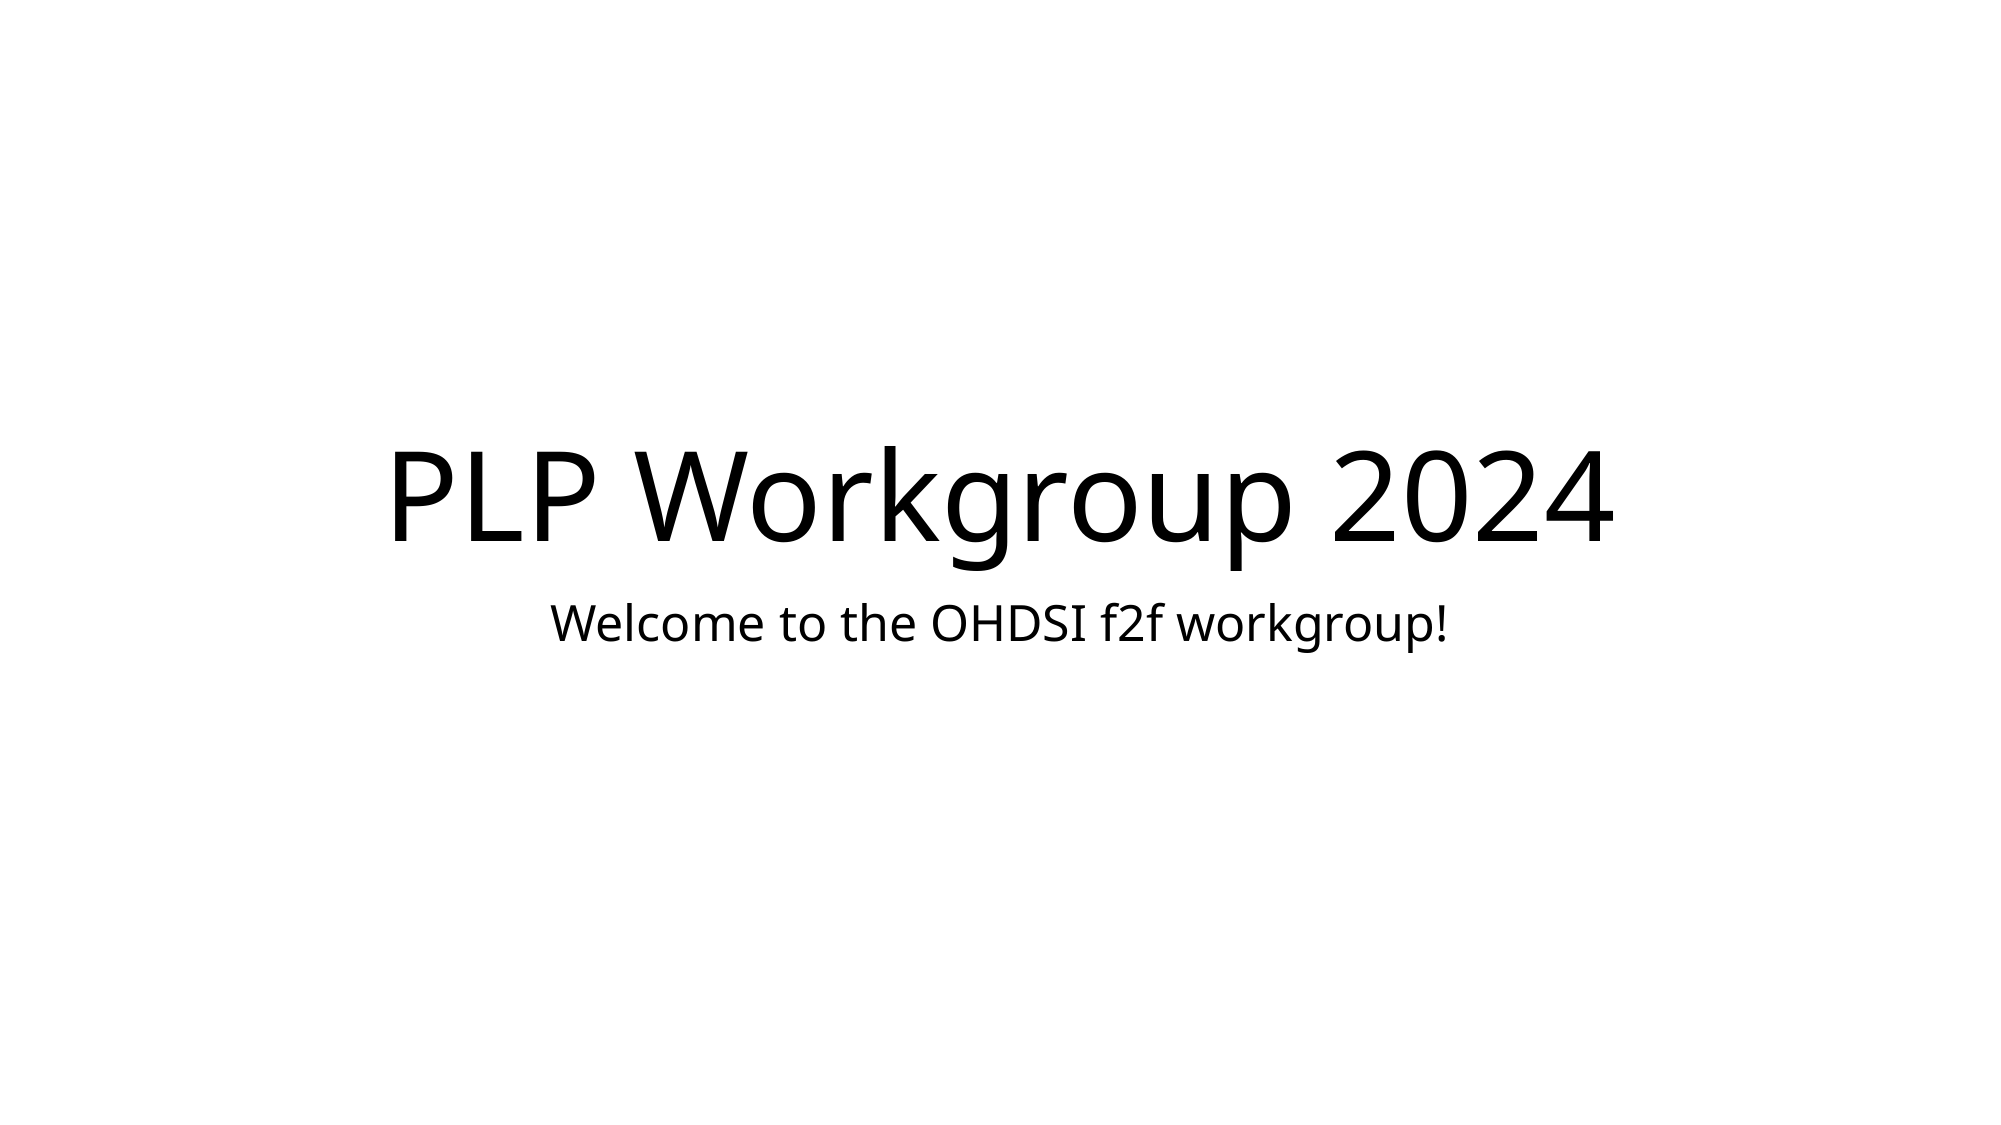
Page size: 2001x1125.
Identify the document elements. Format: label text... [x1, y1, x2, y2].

subtitle Welcome to the OHDSI f2f workgroup! [249, 590, 1750, 863]
title PLP Workgroup 2024 [249, 184, 1750, 576]
